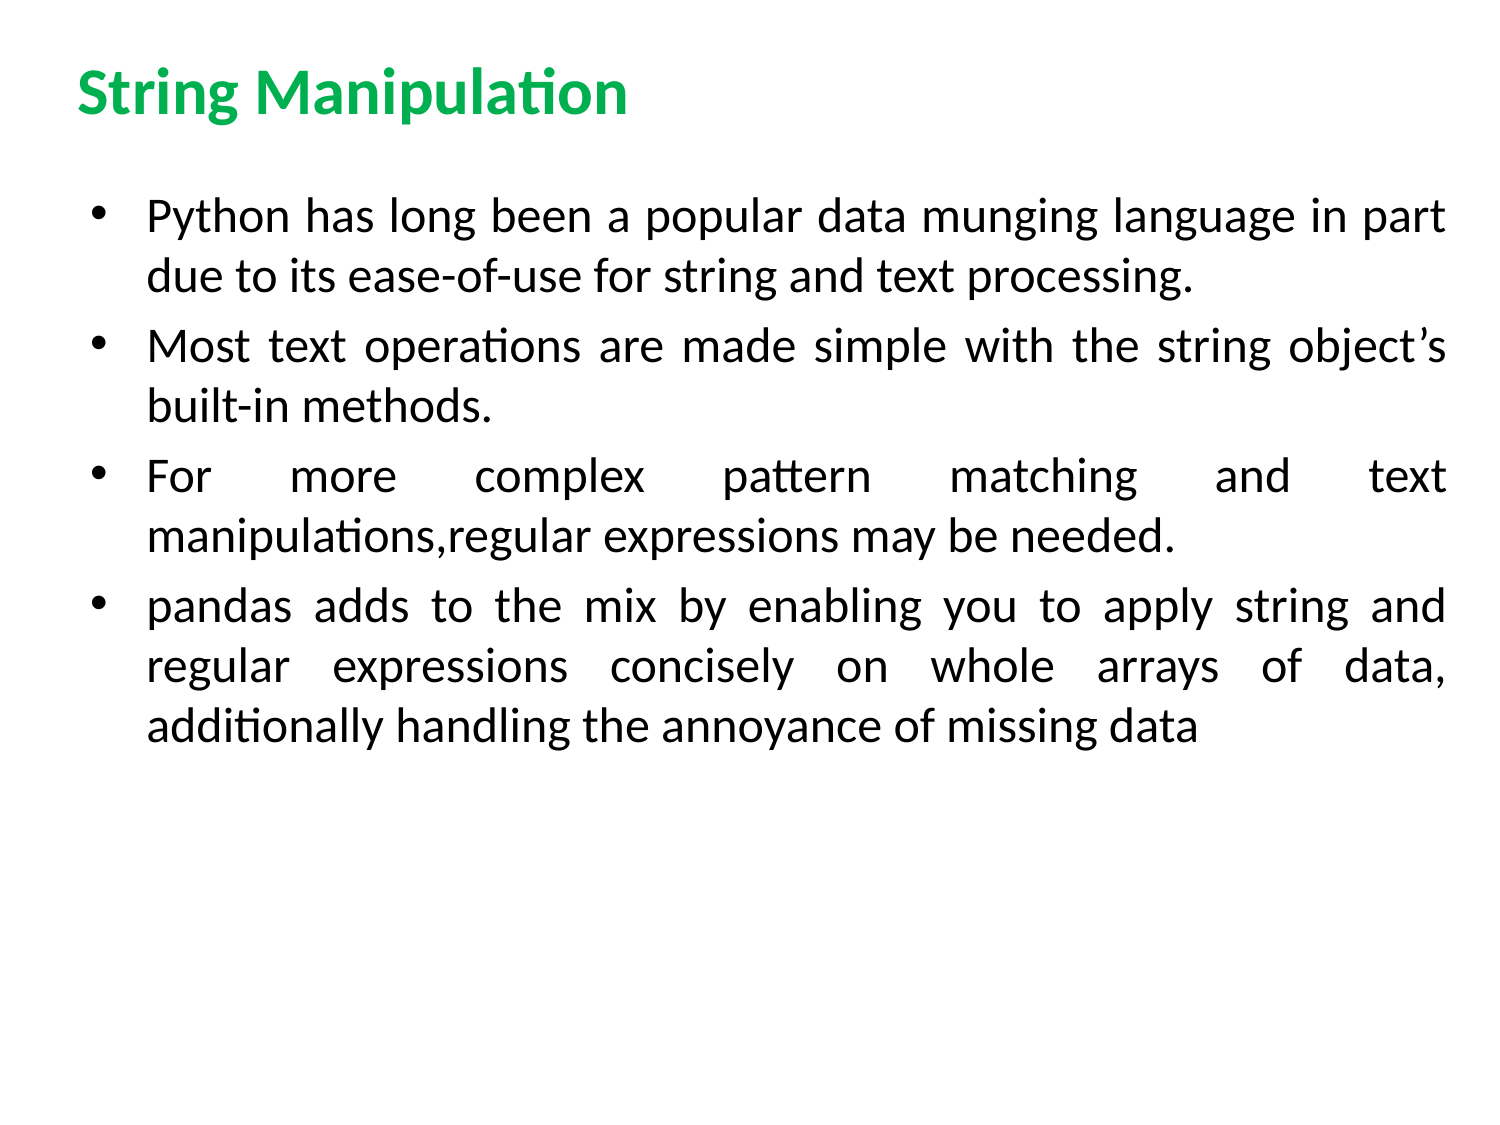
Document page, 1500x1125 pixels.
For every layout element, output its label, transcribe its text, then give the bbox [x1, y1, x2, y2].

list Python has long been a popular data munging language in part due to its ease-of-use for string and text processing. Most text operations are made simple with the string object’s built-in methods. For more complex pattern matching and text manipulations,regular expressions may be needed. pandas adds to the mix by enabling you to apply string and regular expressions concisely on whole arrays of data, additionally handling the annoyance of missing data [75, 174, 1463, 1100]
title String Manipulation [62, 37, 1413, 138]
